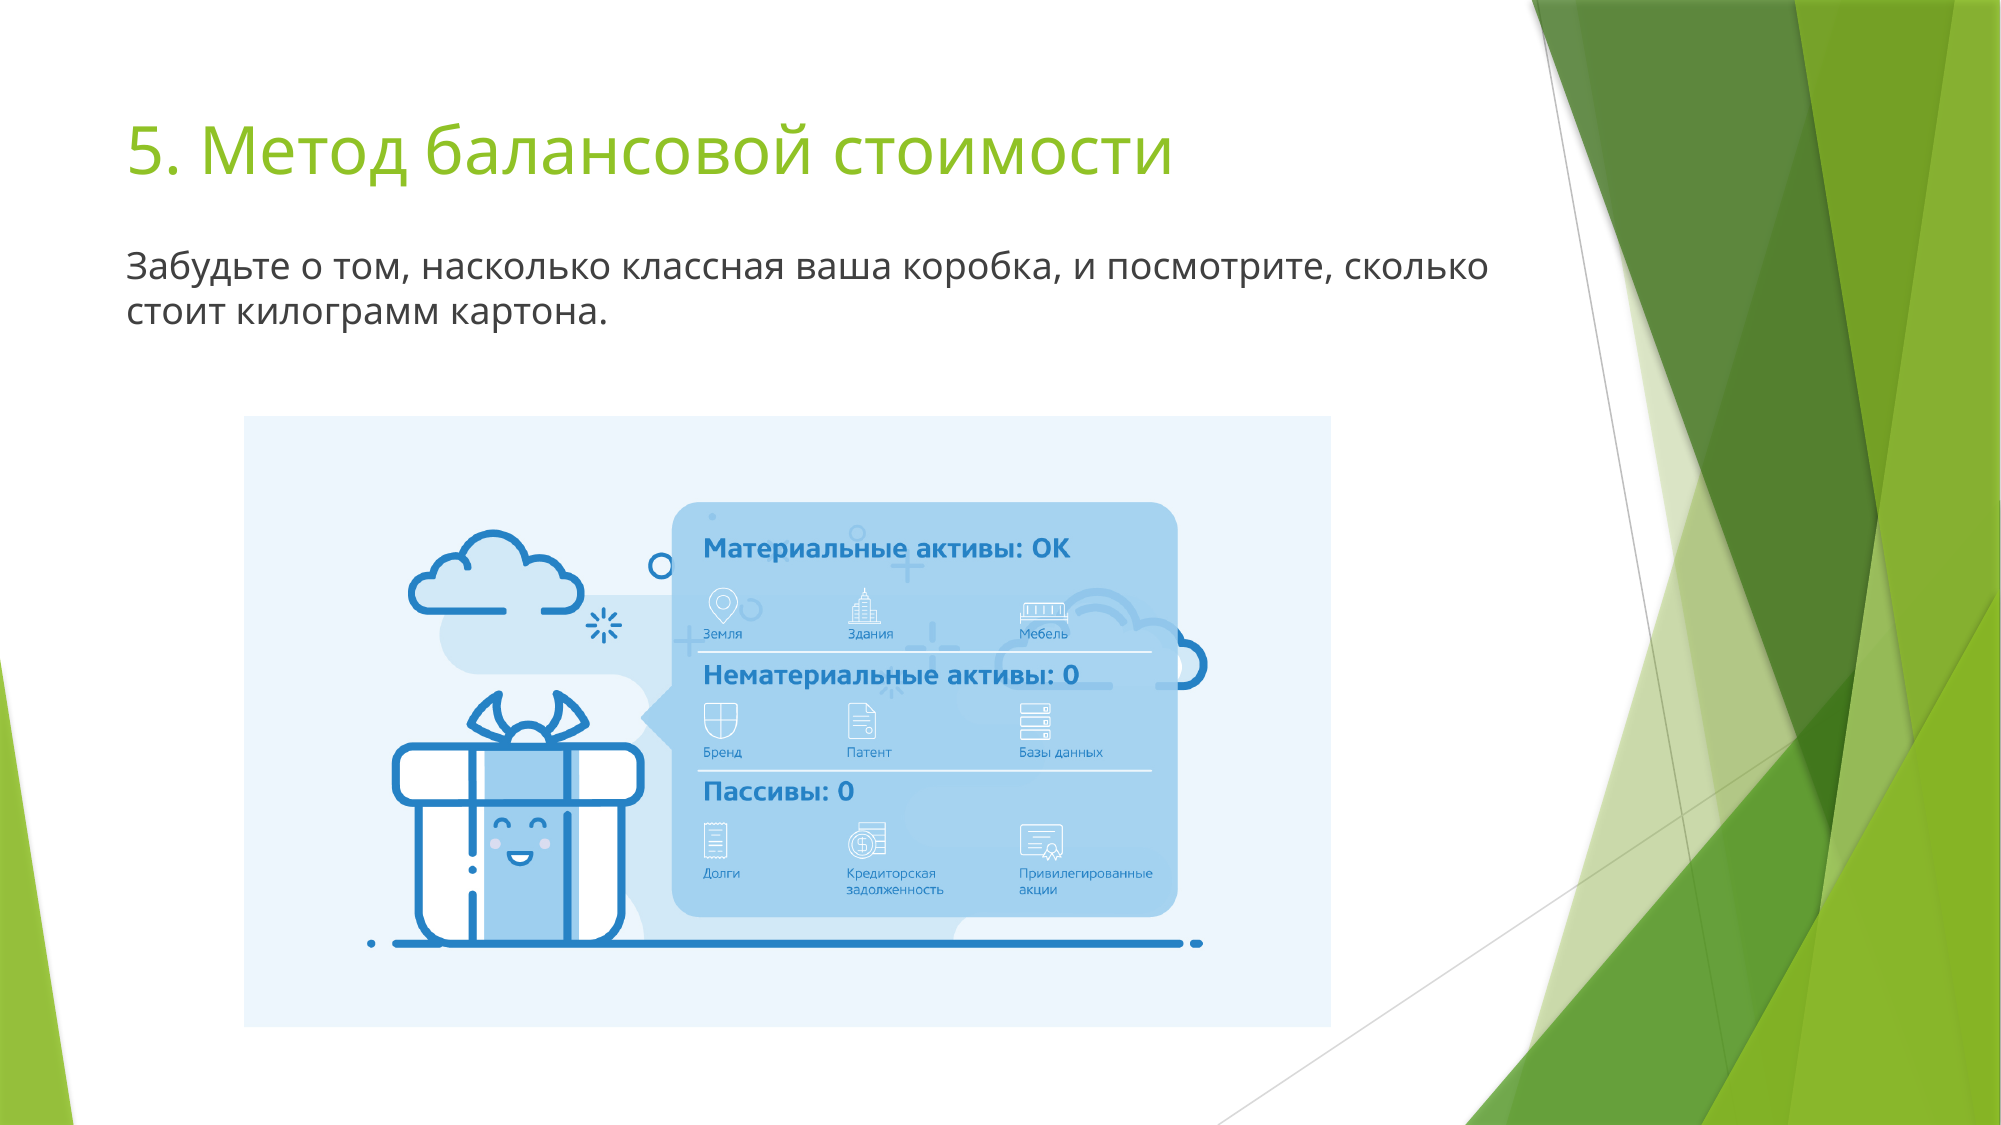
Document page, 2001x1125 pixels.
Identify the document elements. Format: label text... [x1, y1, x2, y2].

list Забудьте о том, насколько классная ваша коробка, и посмотрите, сколько стоит килограмм картона. [111, 234, 1585, 992]
picture [243, 416, 1331, 1029]
title 5. Метод балансовой стоимости [111, 99, 1522, 234]
